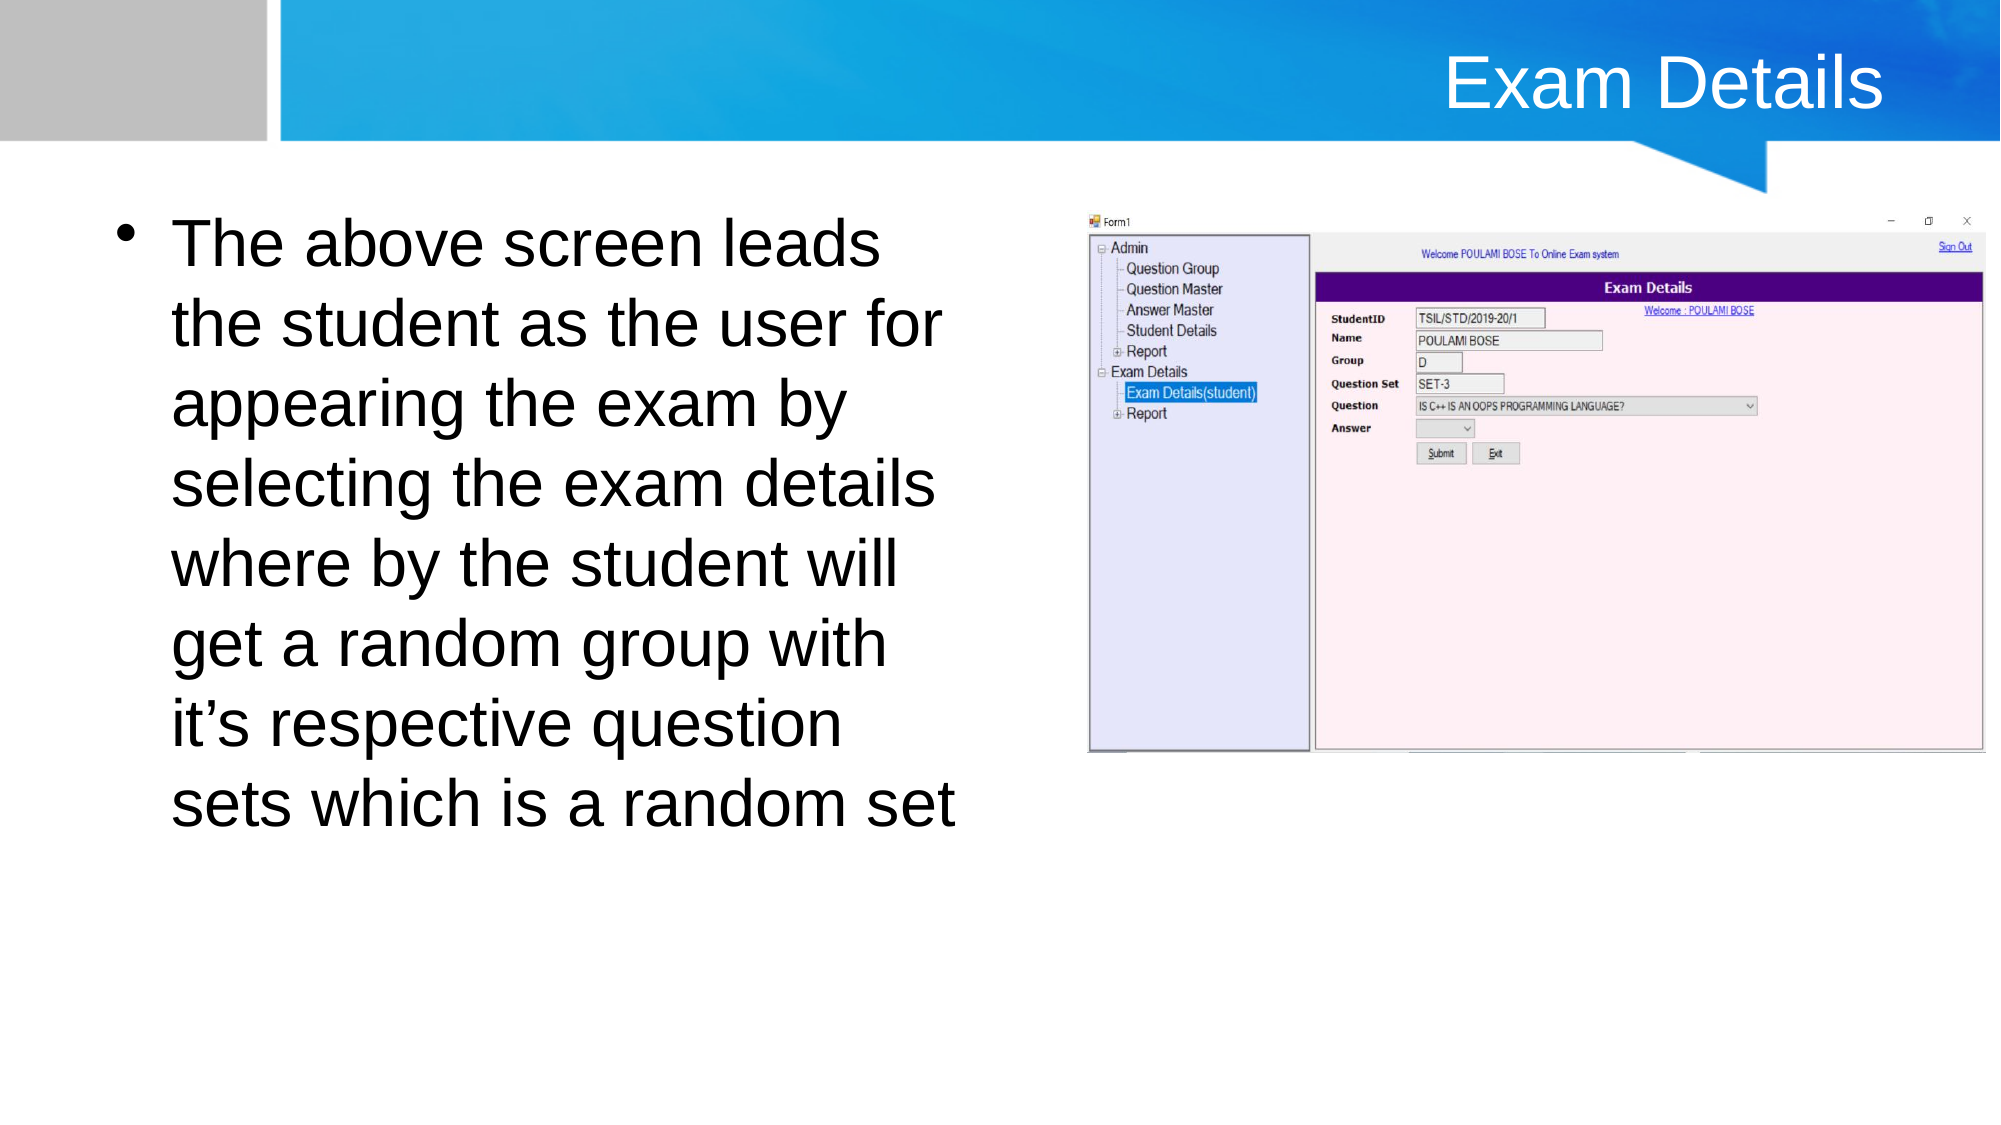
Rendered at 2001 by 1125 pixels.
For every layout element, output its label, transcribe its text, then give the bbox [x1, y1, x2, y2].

list The above screen leads the student as the user for appearing the exam by selecting the exam details where by the student will get a random group with it’s respective question sets which is a random set [99, 192, 984, 1006]
title Exam Details [99, 30, 1901, 127]
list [1087, 210, 1986, 753]
picture [0, 0, 2000, 1125]
